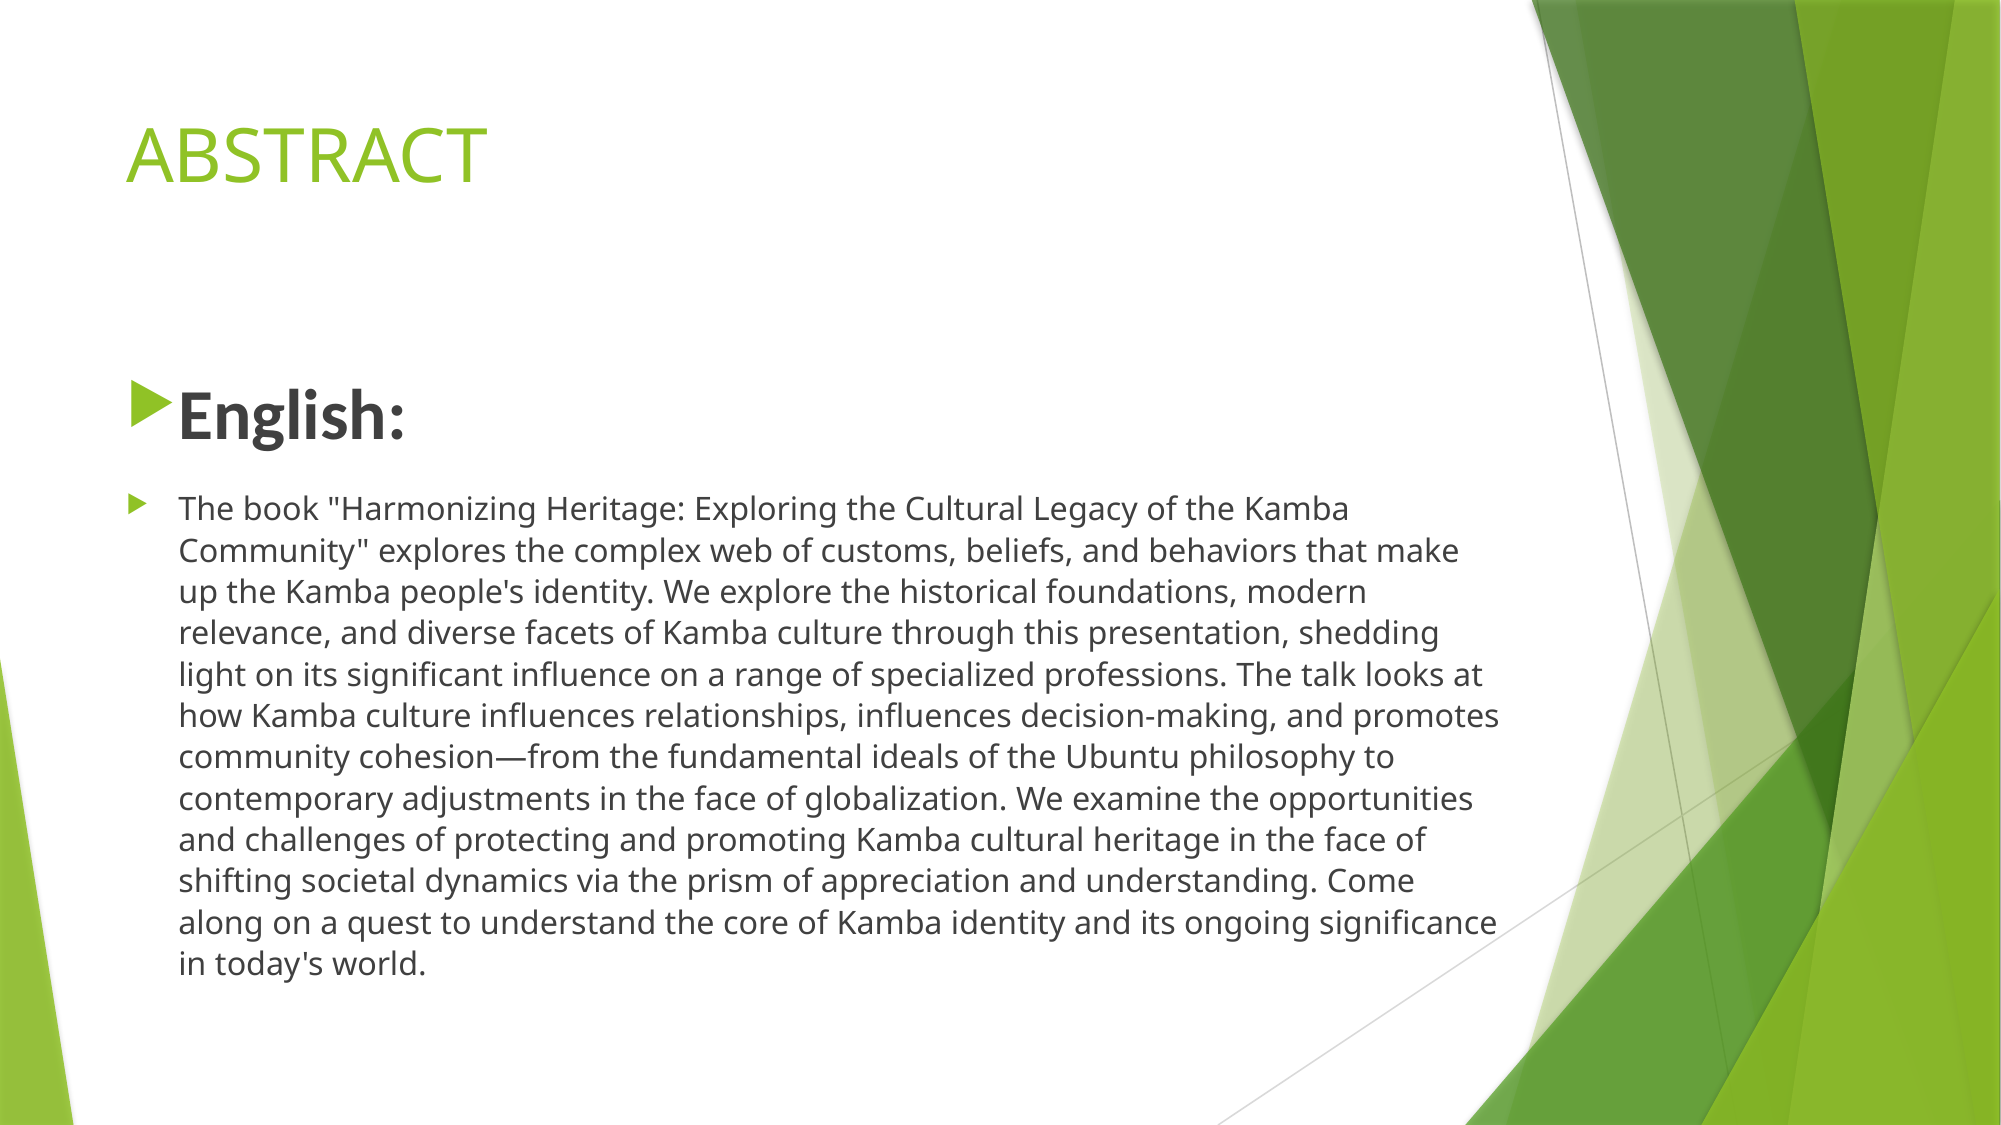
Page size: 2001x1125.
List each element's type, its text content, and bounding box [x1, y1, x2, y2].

title ABSTRACT [111, 99, 1522, 317]
list English: The book "Harmonizing Heritage: Exploring the Cultural Legacy of the Kamba Community" explores the complex web of customs, beliefs, and behaviors that make up the Kamba people's identity. We explore the historical foundations, modern relevance, and diverse facets of Kamba culture through this presentation, shedding light on its significant influence on a range of specialized professions. The talk looks at how Kamba culture influences relationships, influences decision-making, and promotes community cohesion—from the fundamental ideals of the Ubuntu philosophy to contemporary adjustments in the face of globalization. We examine the opportunities and challenges of protecting and promoting Kamba cultural heritage in the face of shifting societal dynamics via the prism of appreciation and understanding. Come along on a quest to understand the core of Kamba identity and its ongoing significance in today's world. [111, 354, 1522, 992]
